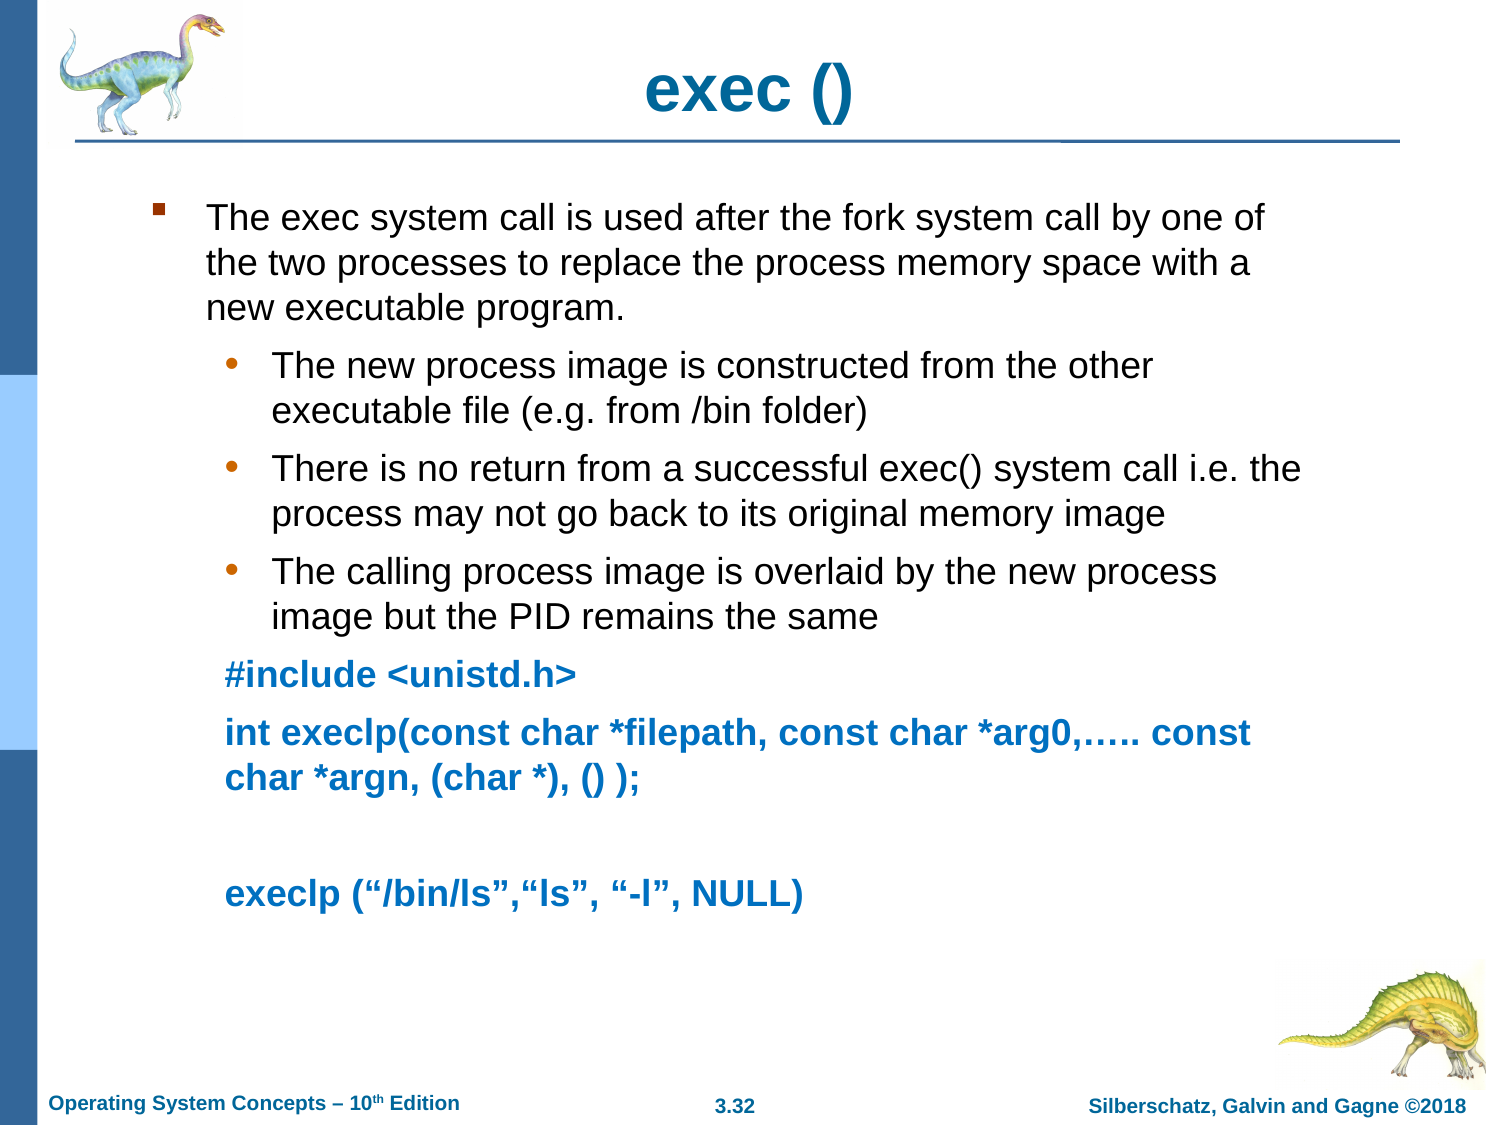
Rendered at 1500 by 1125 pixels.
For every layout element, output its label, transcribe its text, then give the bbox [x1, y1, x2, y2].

picture [1275, 959, 1486, 1090]
list The exec system call is used after the fork system call by one of the two processes to replace the process memory space with a new executable program. The new process image is constructed from the other executable file (e.g. from /bin folder) There is no return from a successful exec() system call i.e. the process may not go back to its original memory image The calling process image is overlaid by the new process image but the PID remains the same #include <unistd.h> int execlp(const char *filepath, const char *arg0,….. const char *argn, (char *), () ); execlp (“/bin/ls”,“ls”, “-l”, NULL) [134, 185, 1333, 918]
title exec () [75, 37, 1425, 132]
picture [46, 0, 243, 149]
